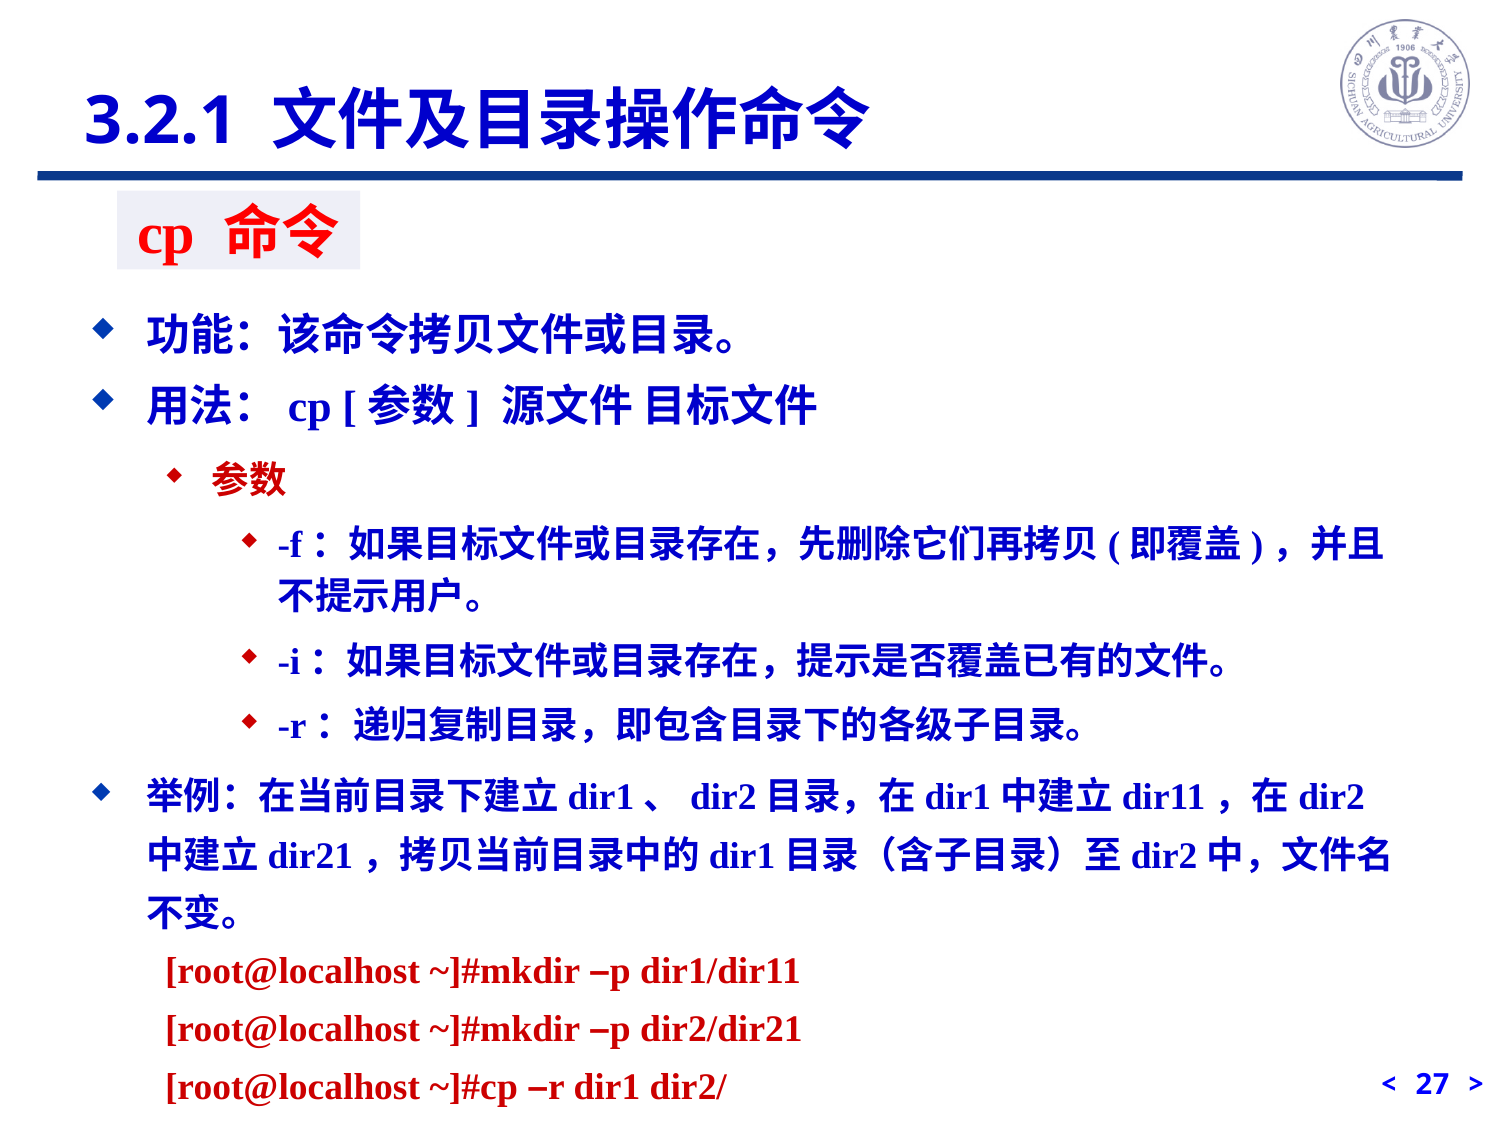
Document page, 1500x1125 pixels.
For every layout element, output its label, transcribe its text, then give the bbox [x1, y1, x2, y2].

text_box 3.2.1 文件及目录操作命令 [70, 70, 990, 163]
text_box cp 命令 [117, 190, 361, 270]
list 功能：该命令拷贝文件或目录。 用法：cp [参数] 源文件 目标文件 参数 -f：如果目标文件或目录存在，先删除它们再拷贝(即覆盖)，并且不提示用户。 -i：如果目标文件或目录存在，提示是否覆盖已有的文件。 -r：递归复制目录，即包含目录下的各级子目录。 举例：在当前目录下建立dir1、dir2目录，在dir1中建立dir11，在dir2中建立dir21，拷贝当前目录中的dir1目录（含子目录）至dir2中，文件名不变。 [root@localhost ~]#mkdir –p dir1/dir11 [root@localhost ~]#mkdir –p dir2/dir21 [root@localhost ~]#cp –r dir1 dir2/ [74, 292, 1426, 1055]
